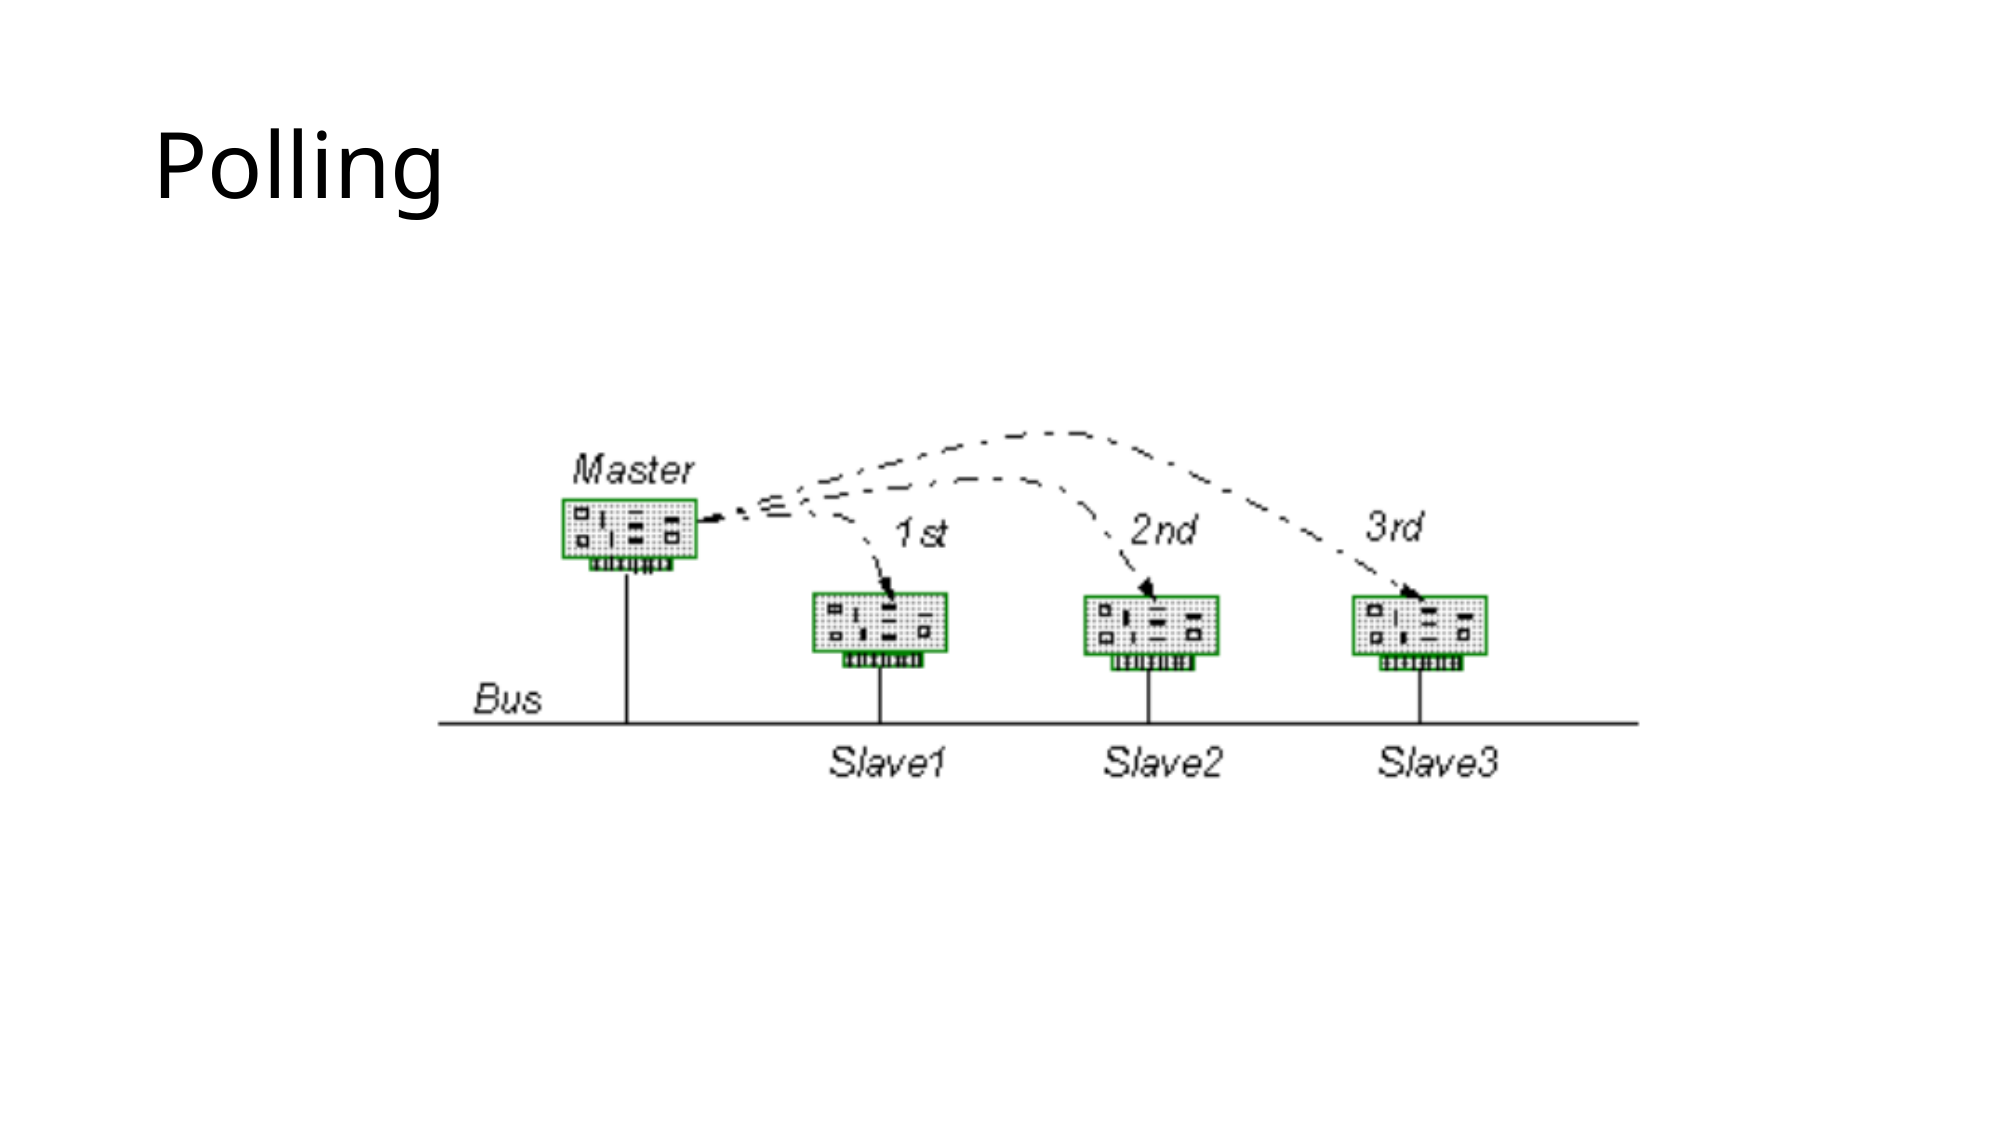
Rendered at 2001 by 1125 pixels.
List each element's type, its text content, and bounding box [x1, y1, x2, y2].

text_box Polling [137, 59, 1863, 277]
picture [373, 373, 1706, 842]
